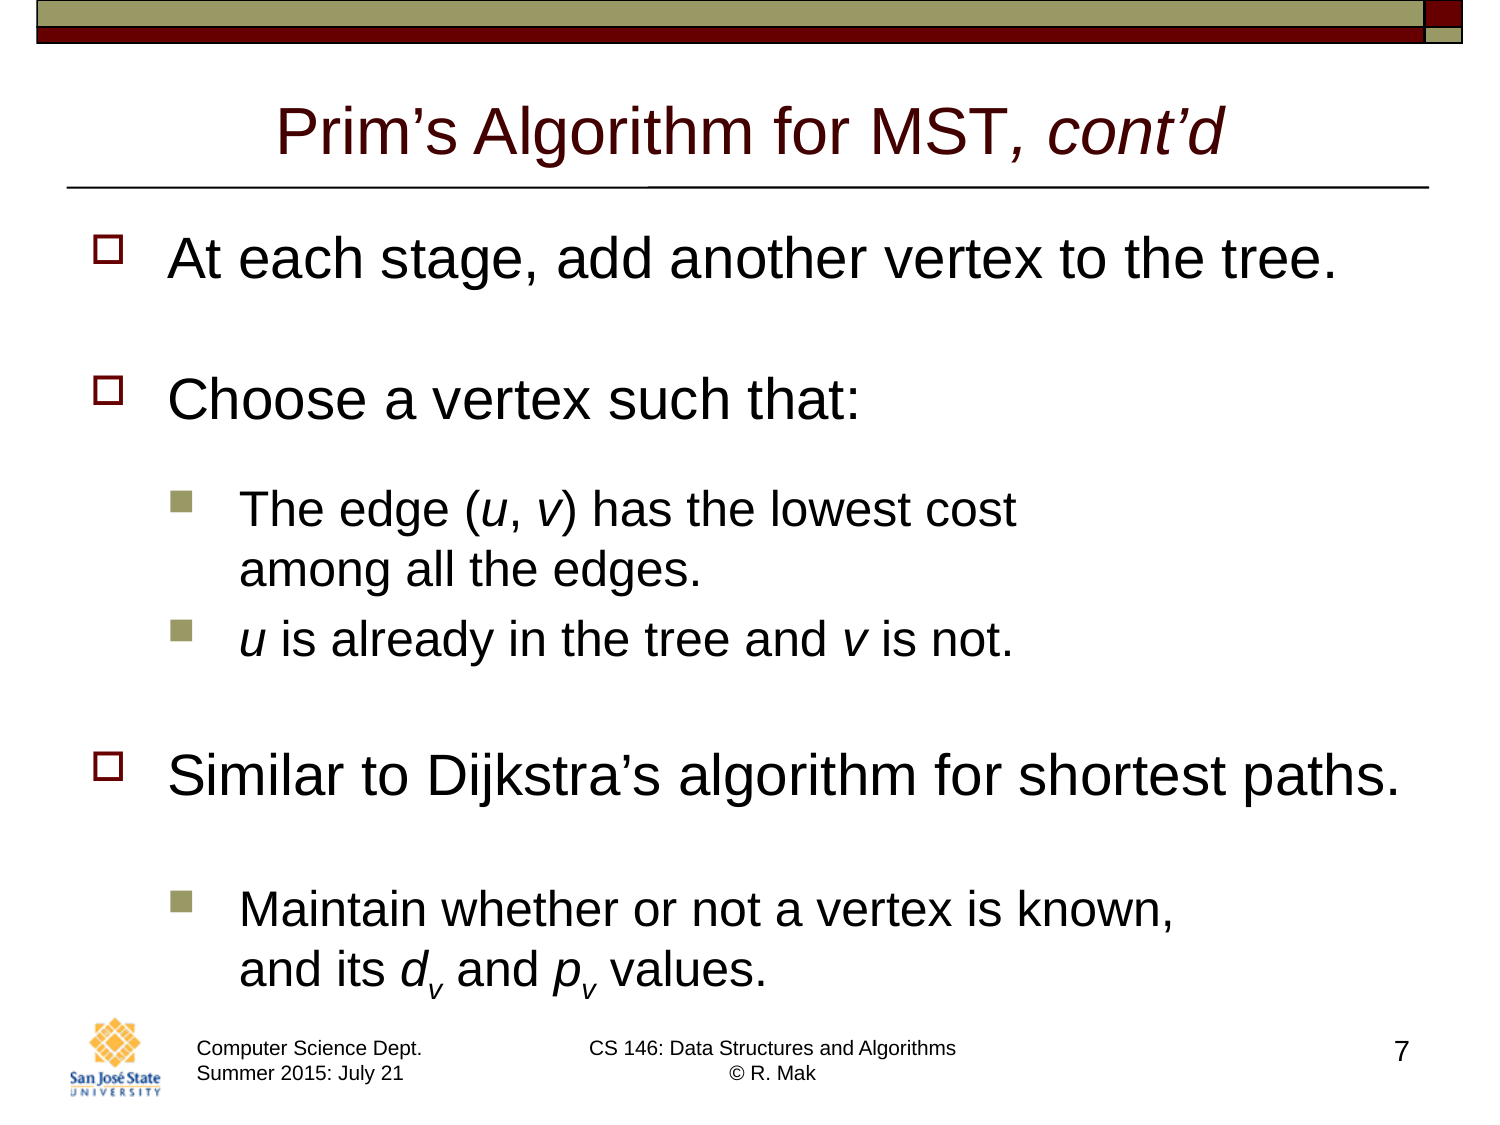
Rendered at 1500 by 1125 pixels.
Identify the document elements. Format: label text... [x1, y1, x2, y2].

title Prim’s Algorithm for MST, cont’d [75, 67, 1425, 175]
slide_number 7 [1112, 1025, 1425, 1100]
picture [60, 1012, 166, 1112]
list At each stage, add another vertex to the tree. Choose a vertex such that: The edge (u, v) has the lowest cost among all the edges. u is already in the tree and v is not. Similar to Dijkstra’s algorithm for shortest paths. Maintain whether or not a vertex is known, and its dv and pv values. [75, 212, 1425, 1006]
